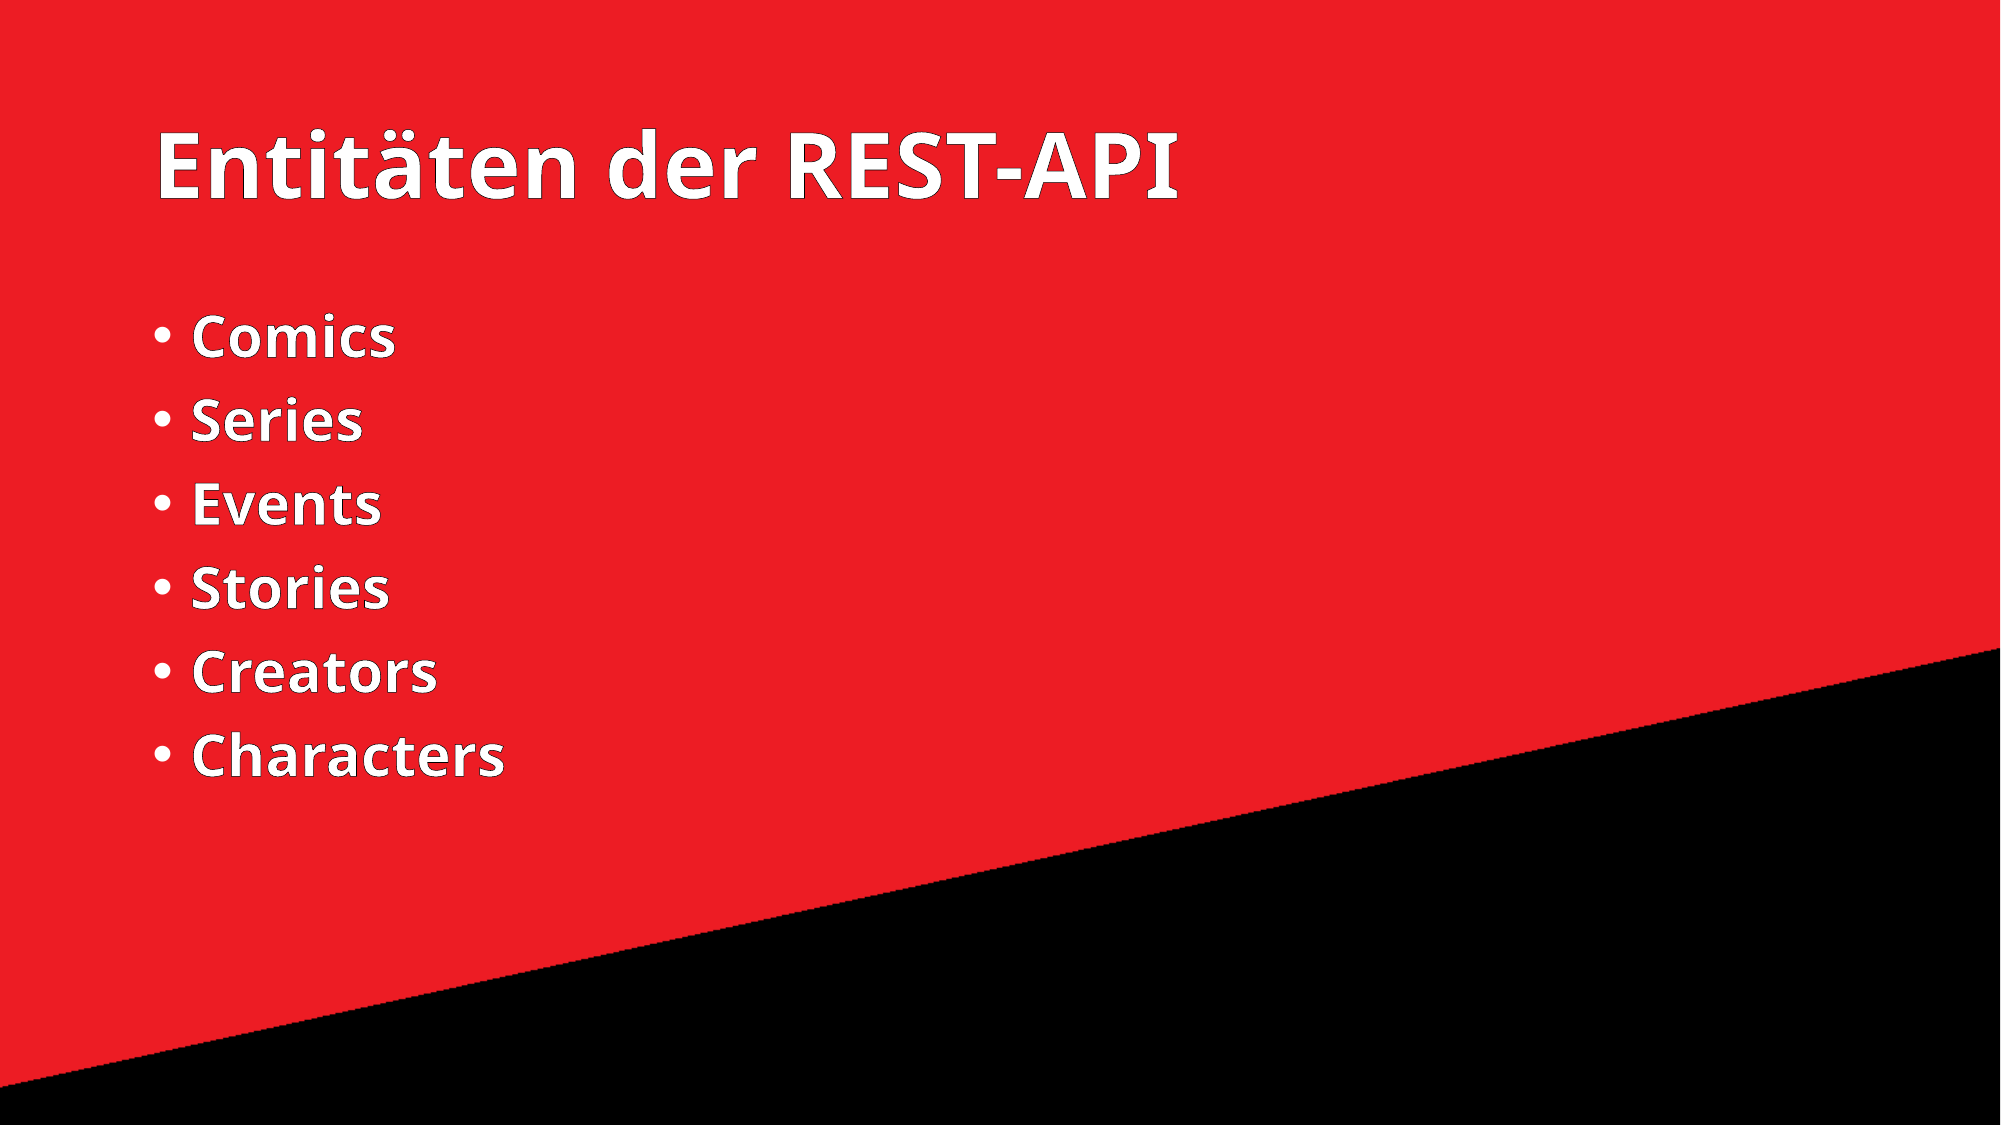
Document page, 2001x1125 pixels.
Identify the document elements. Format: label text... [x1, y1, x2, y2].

picture [0, 0, 2001, 1125]
list Comics Series Events Stories Creators Characters [137, 299, 1863, 1014]
title Entitäten der REST-API [137, 59, 1863, 278]
